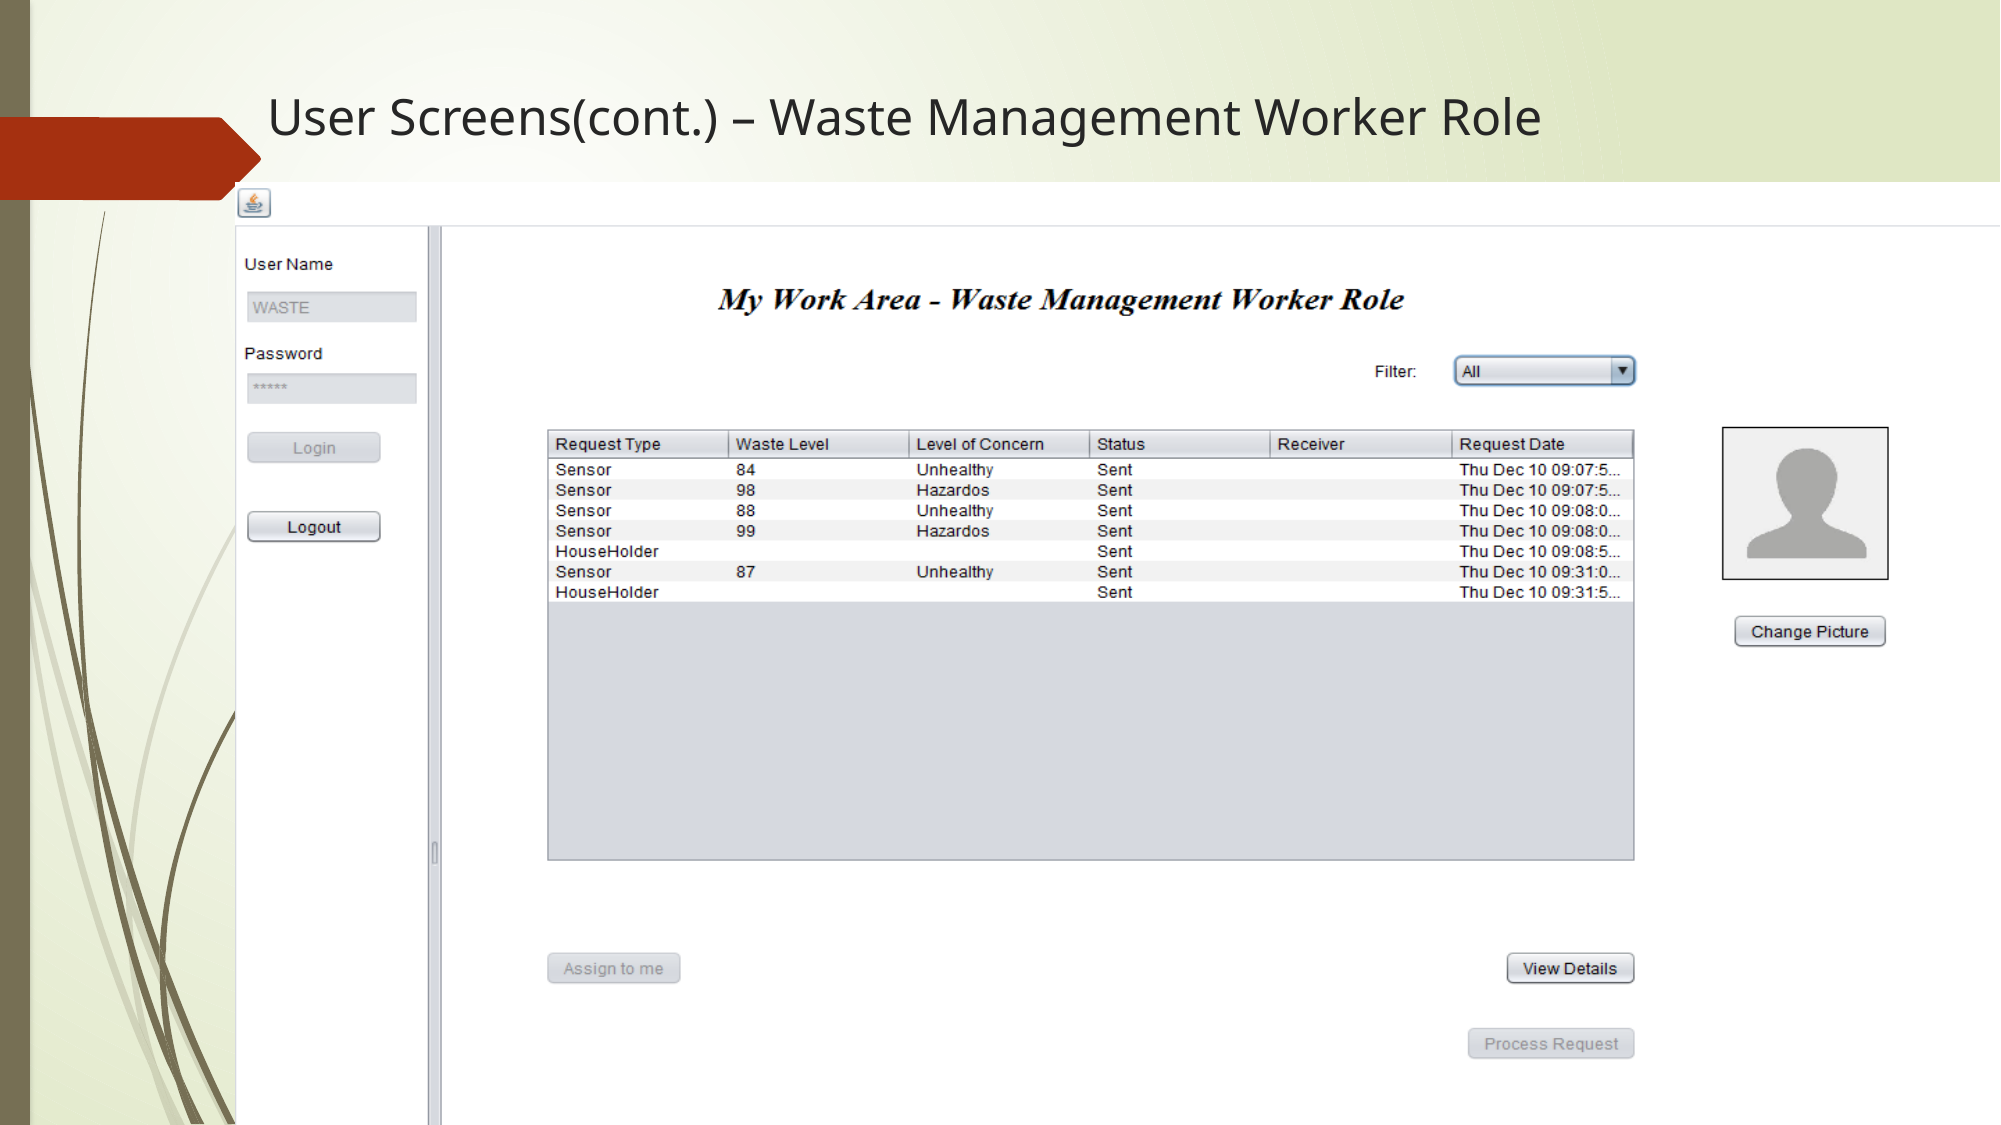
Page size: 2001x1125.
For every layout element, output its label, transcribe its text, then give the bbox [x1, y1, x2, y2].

title User Screens(cont.) – Waste Management Worker Role [252, 77, 1819, 181]
picture [235, 182, 2000, 1125]
